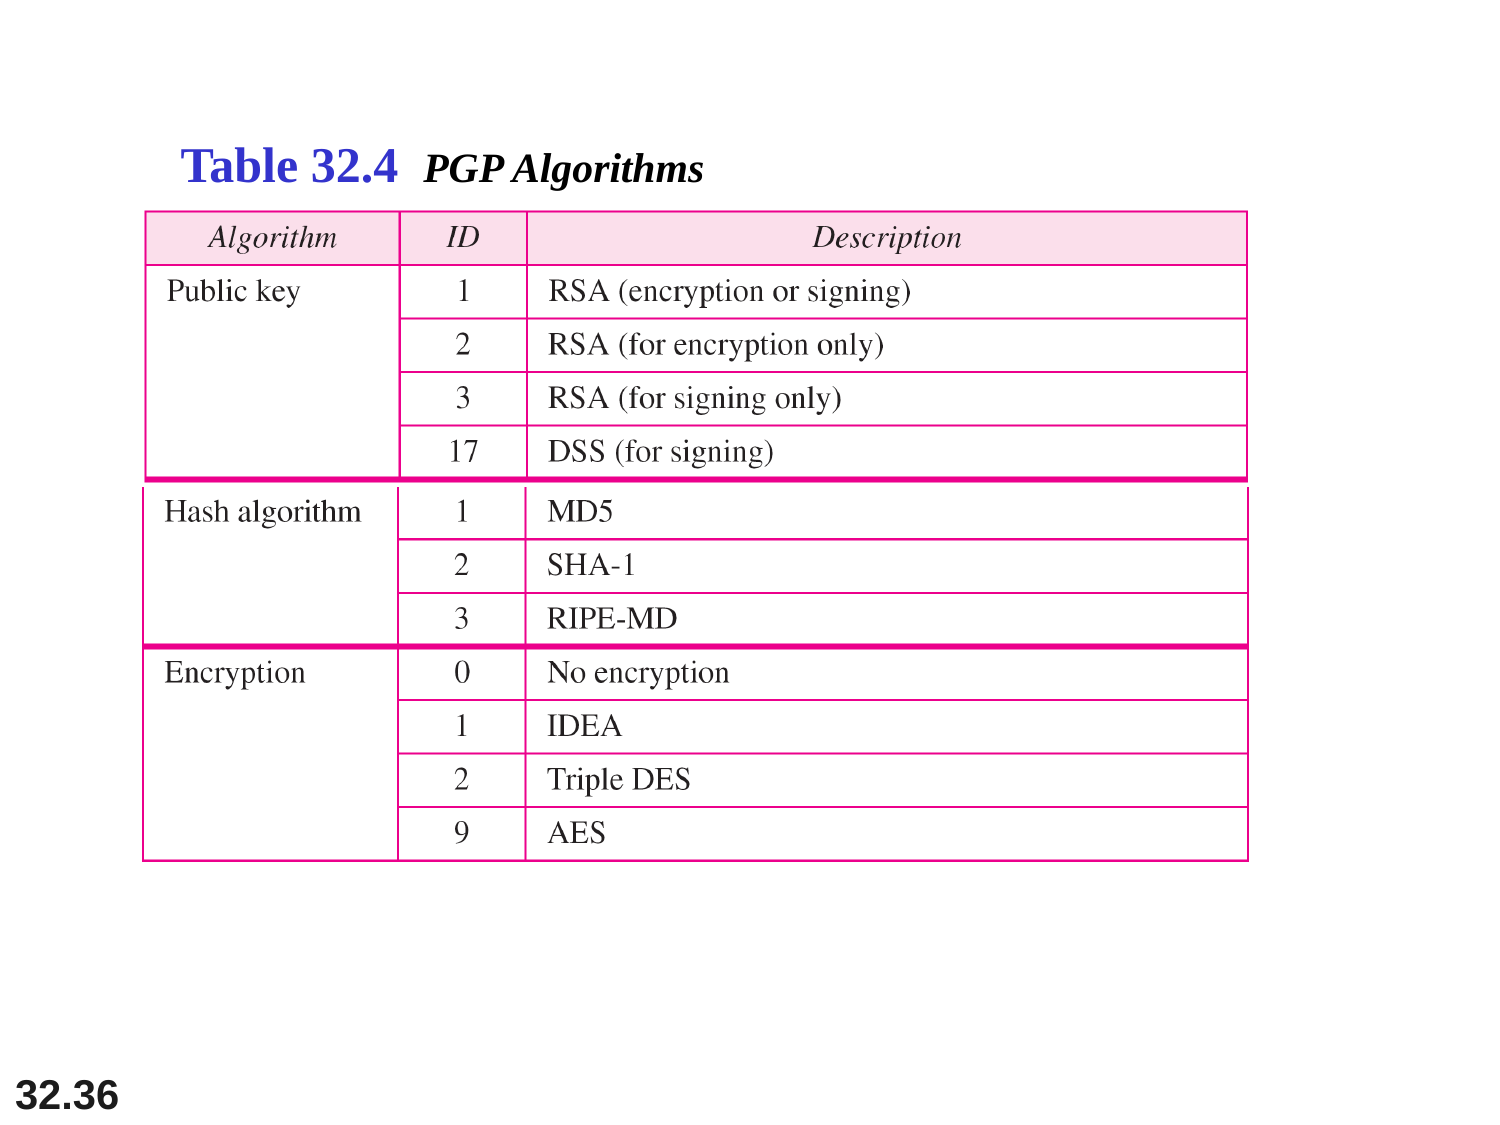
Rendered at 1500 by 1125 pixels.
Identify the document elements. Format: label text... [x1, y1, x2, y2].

text_box Table 32.4 PGP Algorithms [165, 124, 720, 200]
slide_number 32.36 [0, 1050, 313, 1125]
picture [137, 202, 1252, 875]
